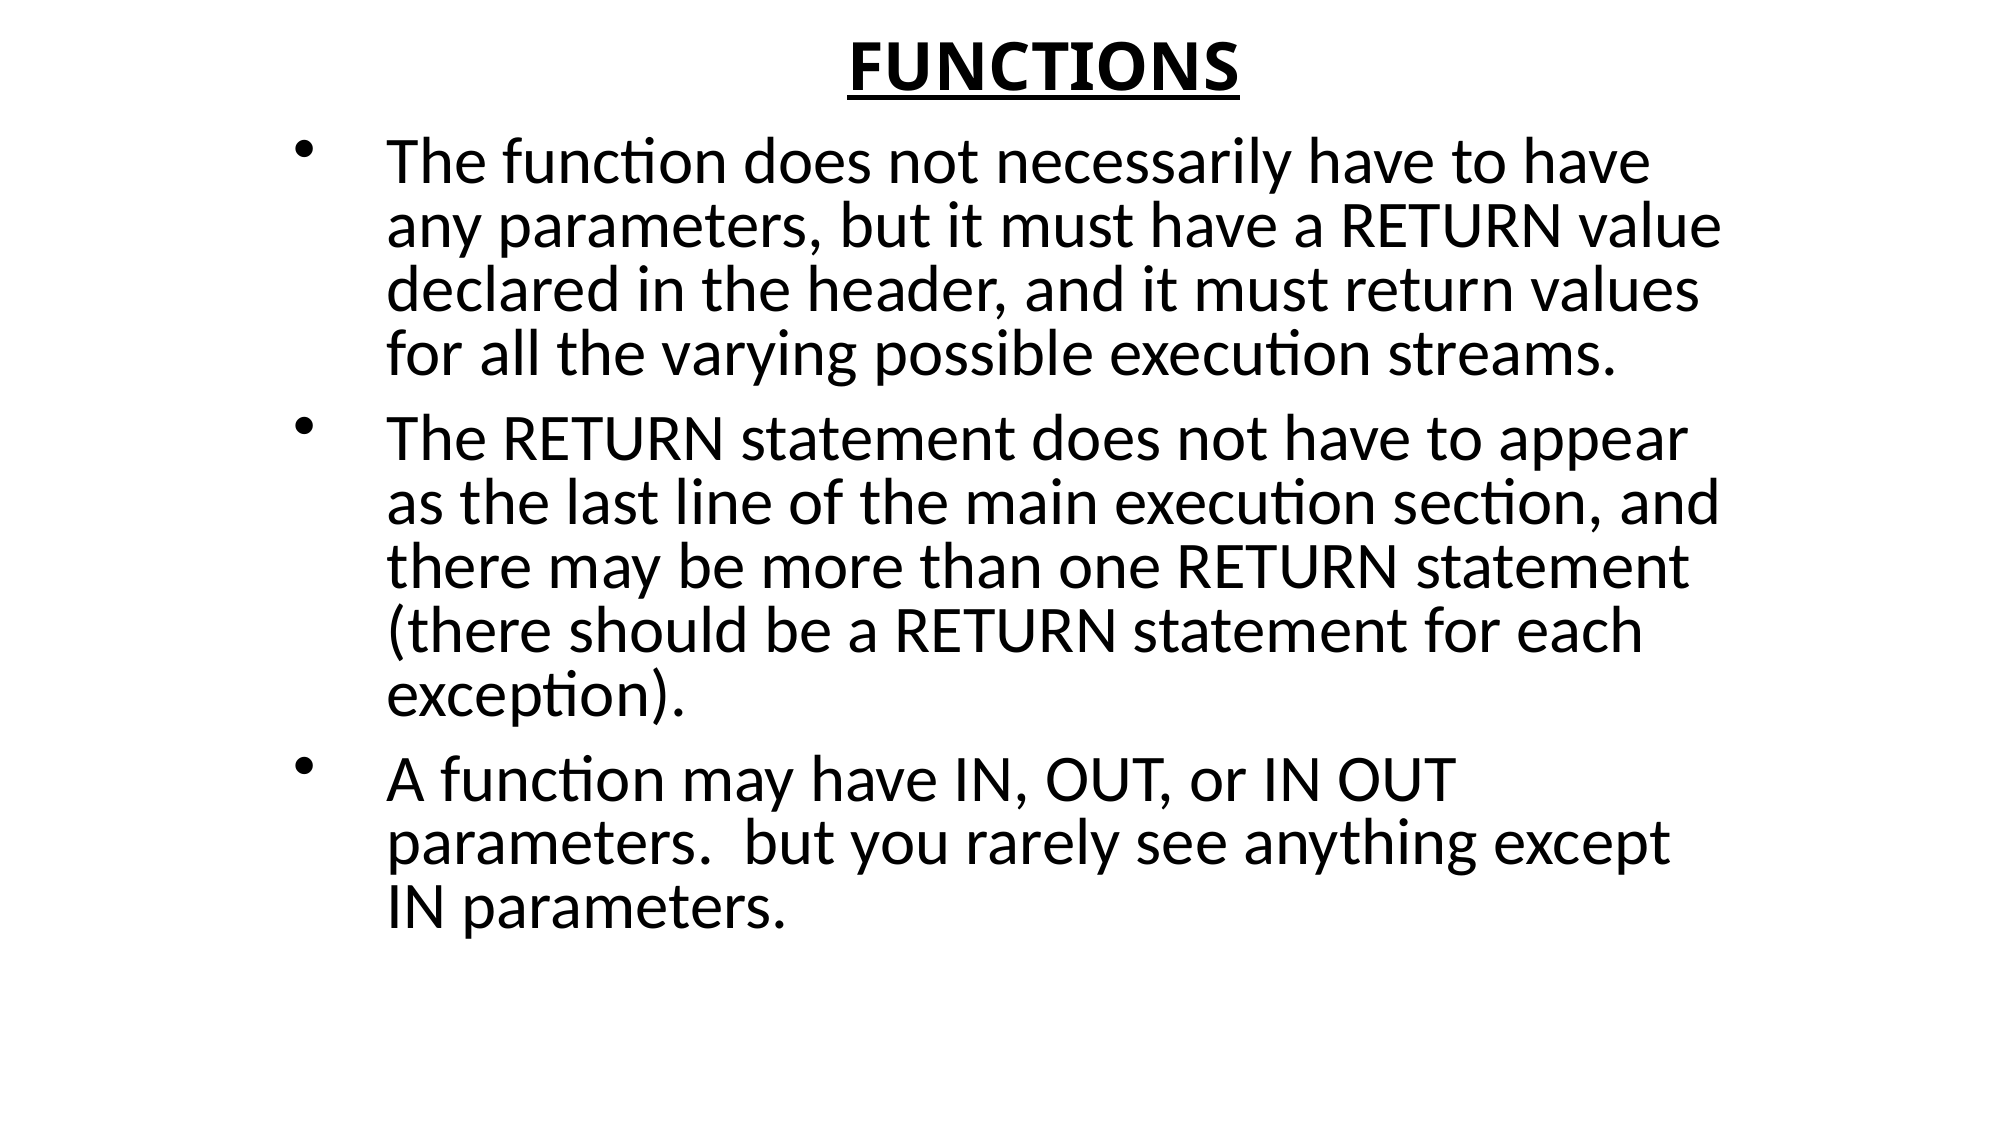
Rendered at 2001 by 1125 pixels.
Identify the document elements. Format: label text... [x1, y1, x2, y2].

subtitle The function does not necessarily have to have any parameters, but it must have a RETURN value declared in the header, and it must return values for all the varying possible execution streams. The RETURN statement does not have to appear as the last line of the main execution section, and there may be more than one RETURN statement (there should be a RETURN statement for each exception). A function may have IN, OUT, or IN OUT parameters. but you rarely see anything except IN parameters. [249, 125, 1750, 1000]
title FUNCTIONS [387, 0, 1700, 125]
